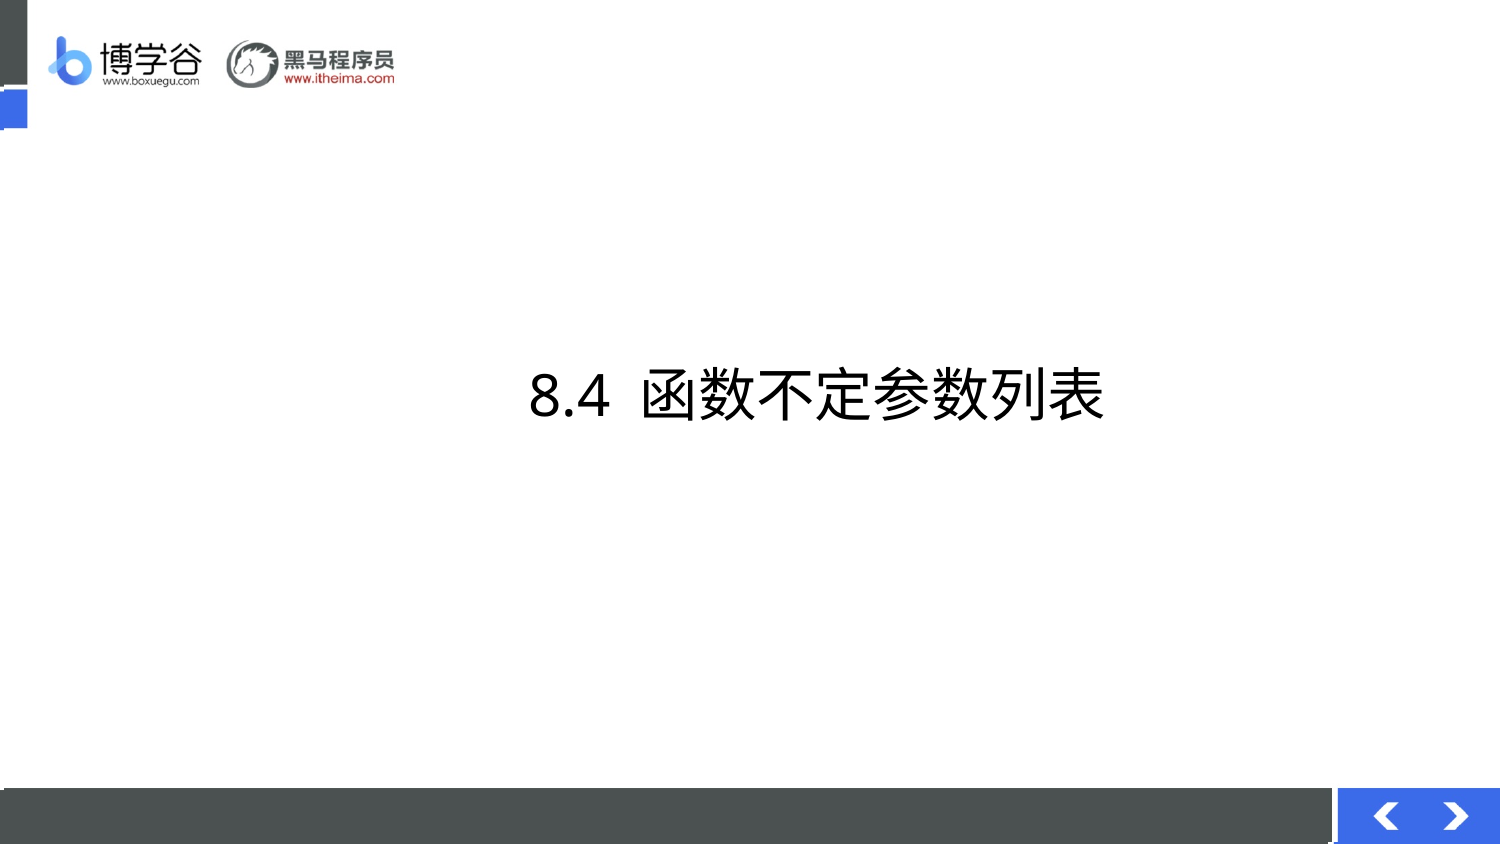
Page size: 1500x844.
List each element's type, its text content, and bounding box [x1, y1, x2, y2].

picture [0, 0, 1500, 844]
title 8.4 函数不定参数列表 [513, 327, 1235, 436]
